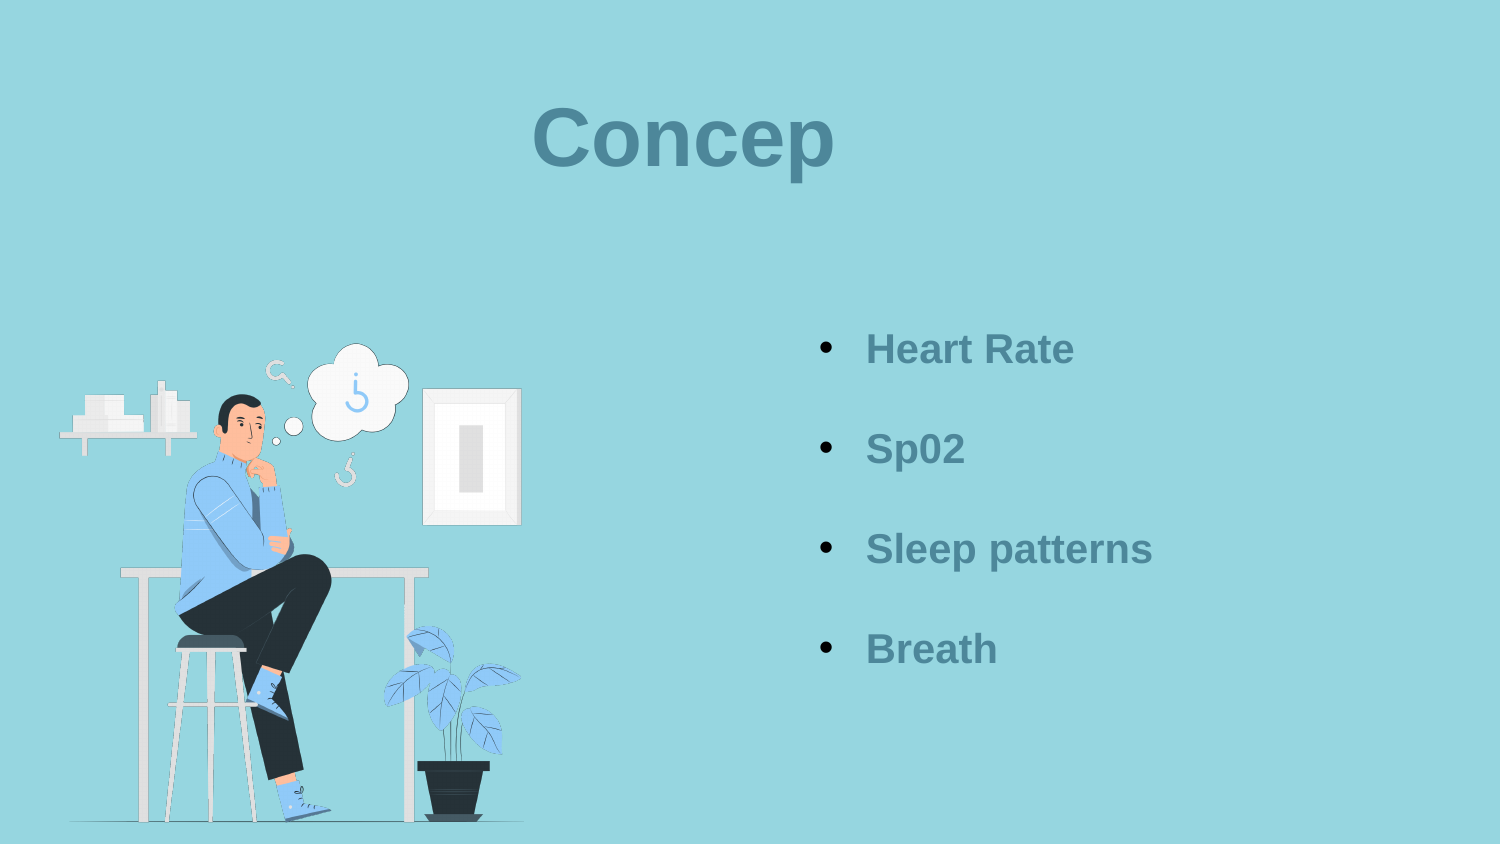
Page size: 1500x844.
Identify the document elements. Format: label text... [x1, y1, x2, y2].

text_box Concep [517, 75, 1259, 191]
picture [31, 314, 562, 844]
text_box Heart Rate Sp02 Sleep patterns Breath [804, 314, 1382, 680]
